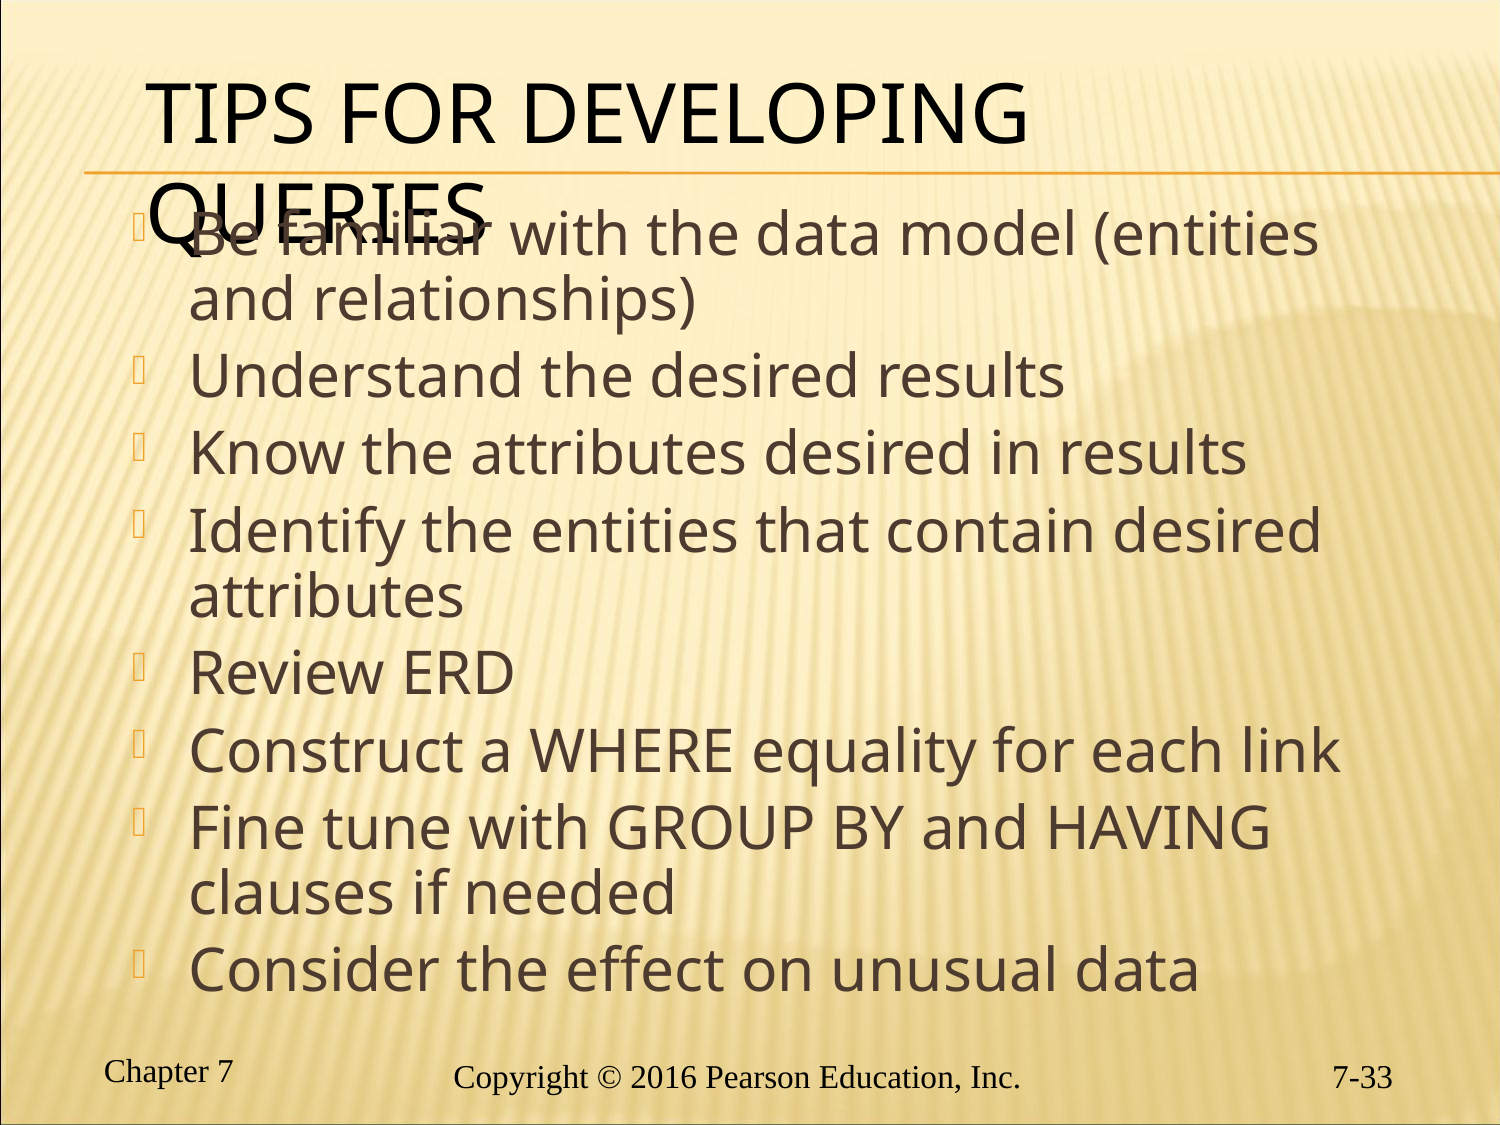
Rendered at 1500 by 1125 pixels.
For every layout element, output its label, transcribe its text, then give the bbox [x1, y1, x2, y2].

list Be familiar with the data model (entities and relationships) Understand the desired results Know the attributes desired in results Identify the entities that contain desired attributes Review ERD Construct a WHERE equality for each link Fine tune with GROUP BY and HAVING clauses if needed Consider the effect on unusual data [116, 195, 1392, 996]
picture [0, 0, 1500, 1125]
title Tips for Developing Queries [130, 52, 1406, 186]
